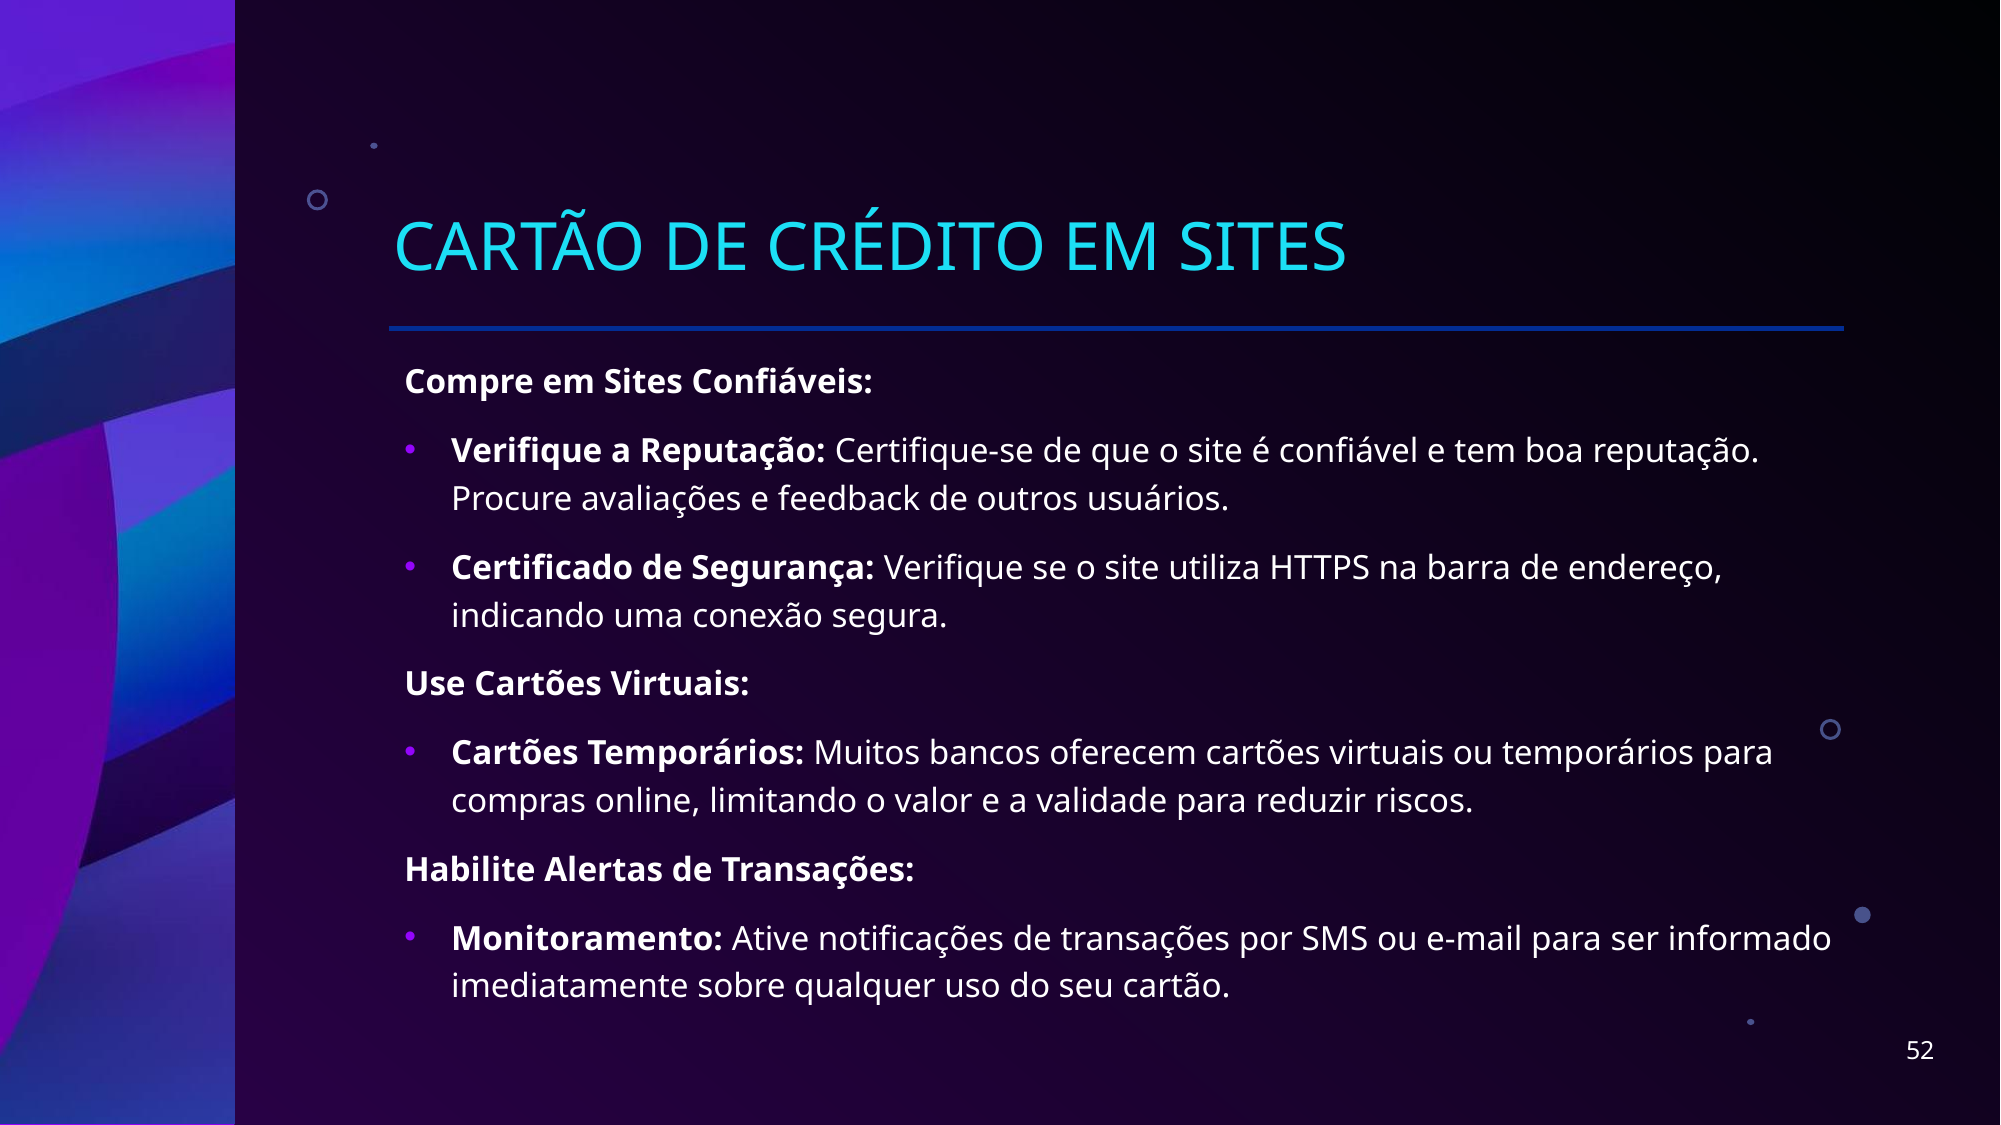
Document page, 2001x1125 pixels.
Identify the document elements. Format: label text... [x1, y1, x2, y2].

list Compre em Sites Confiáveis: Verifique a Reputação: Certifique-se de que o site é confiável e tem boa reputação. Procure avaliações e feedback de outros usuários. Certificado de Segurança: Verifique se o site utiliza HTTPS na barra de endereço, indicando uma conexão segura. Use Cartões Virtuais: Cartões Temporários: Muitos bancos oferecem cartões virtuais ou temporários para compras online, limitando o valor e a validade para reduzir riscos. Habilite Alertas de Transações: Monitoramento: Ative notificações de transações por SMS ou e-mail para ser informado imediatamente sobre qualquer uso do seu cartão. [389, 345, 1871, 1082]
slide_number 52 [1871, 1021, 1950, 1082]
title Cartão de crédito em sites [393, 26, 1845, 292]
picture [0, 0, 235, 1124]
